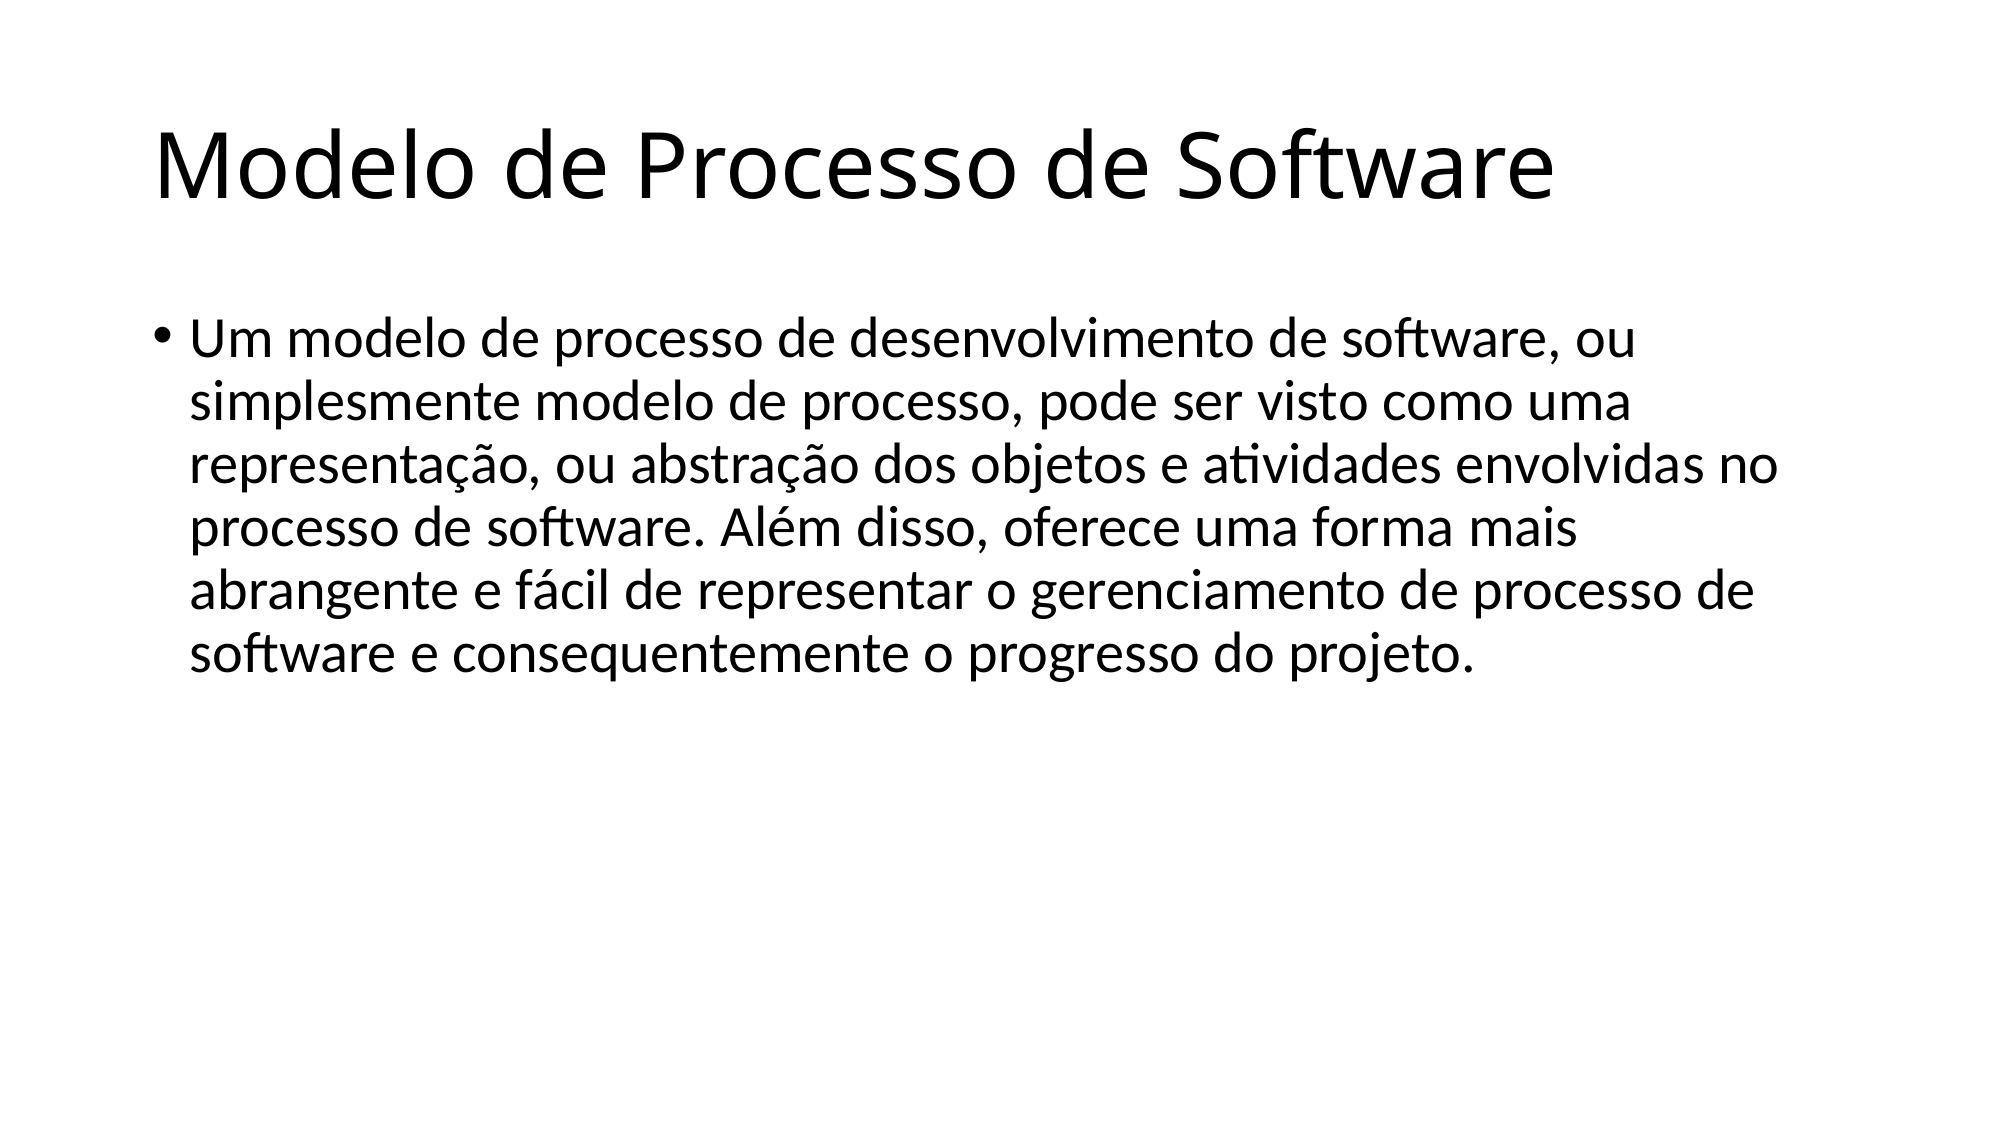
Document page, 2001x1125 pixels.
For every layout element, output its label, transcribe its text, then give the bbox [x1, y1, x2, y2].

title Modelo de Processo de Software [137, 59, 1863, 278]
list Um modelo de processo de desenvolvimento de software, ou simplesmente modelo de processo, pode ser visto como uma representação, ou abstração dos objetos e atividades envolvidas no processo de software. Além disso, oferece uma forma mais abrangente e fácil de representar o gerenciamento de processo de software e consequentemente o progresso do projeto. [137, 299, 1863, 1014]
